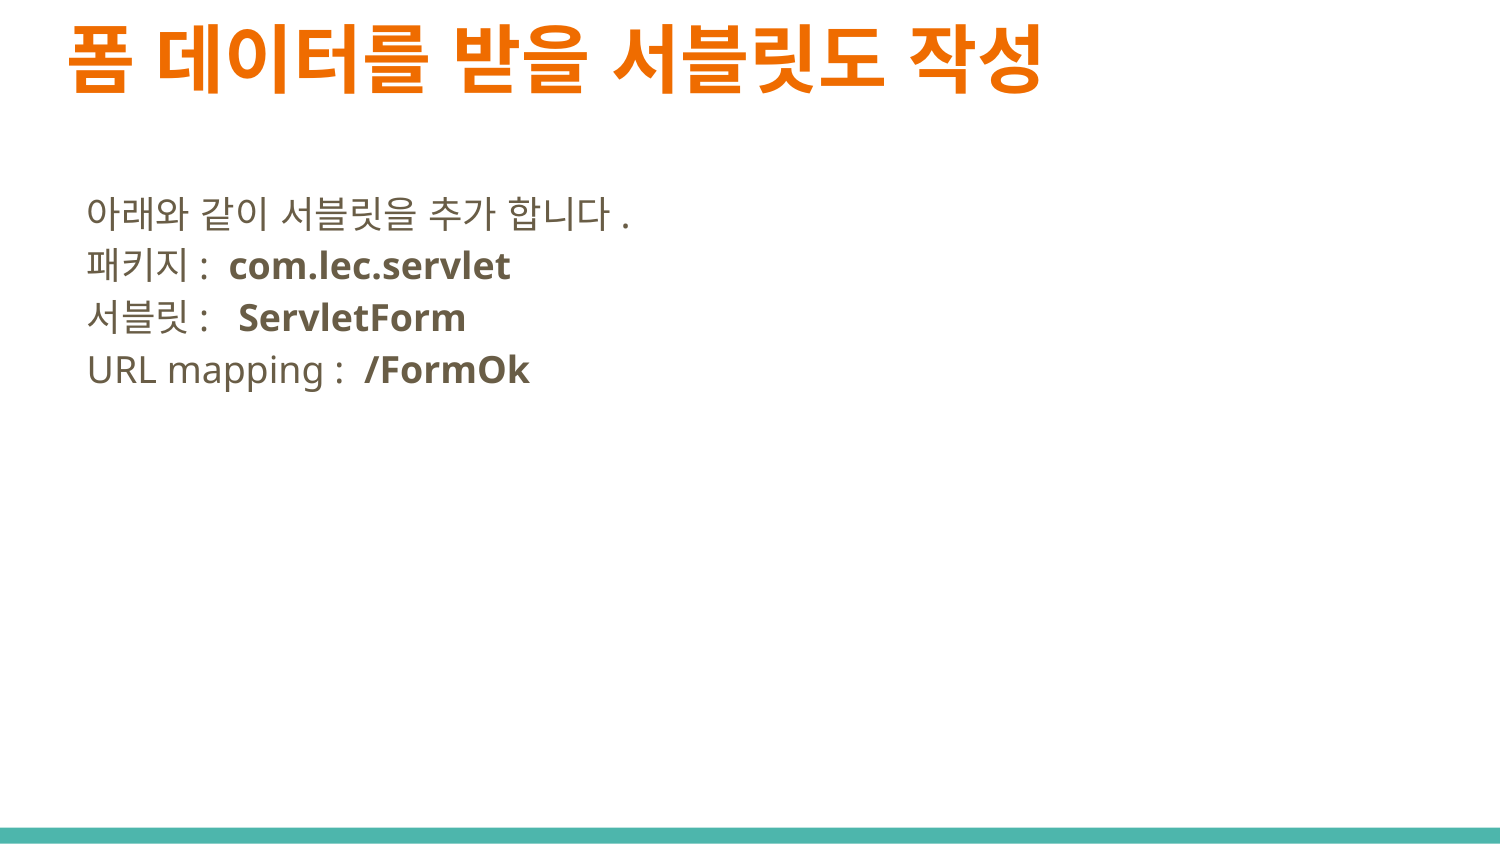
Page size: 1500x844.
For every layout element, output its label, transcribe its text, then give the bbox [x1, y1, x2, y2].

text_box 아래와 같이 서블릿을 추가 합니다. 패키지: com.lec.servlet 서블릿: ServletForm URL mapping : /FormOk [71, 169, 871, 520]
title 폼 데이터를 받을 서블릿도 작성 [51, 0, 1449, 114]
